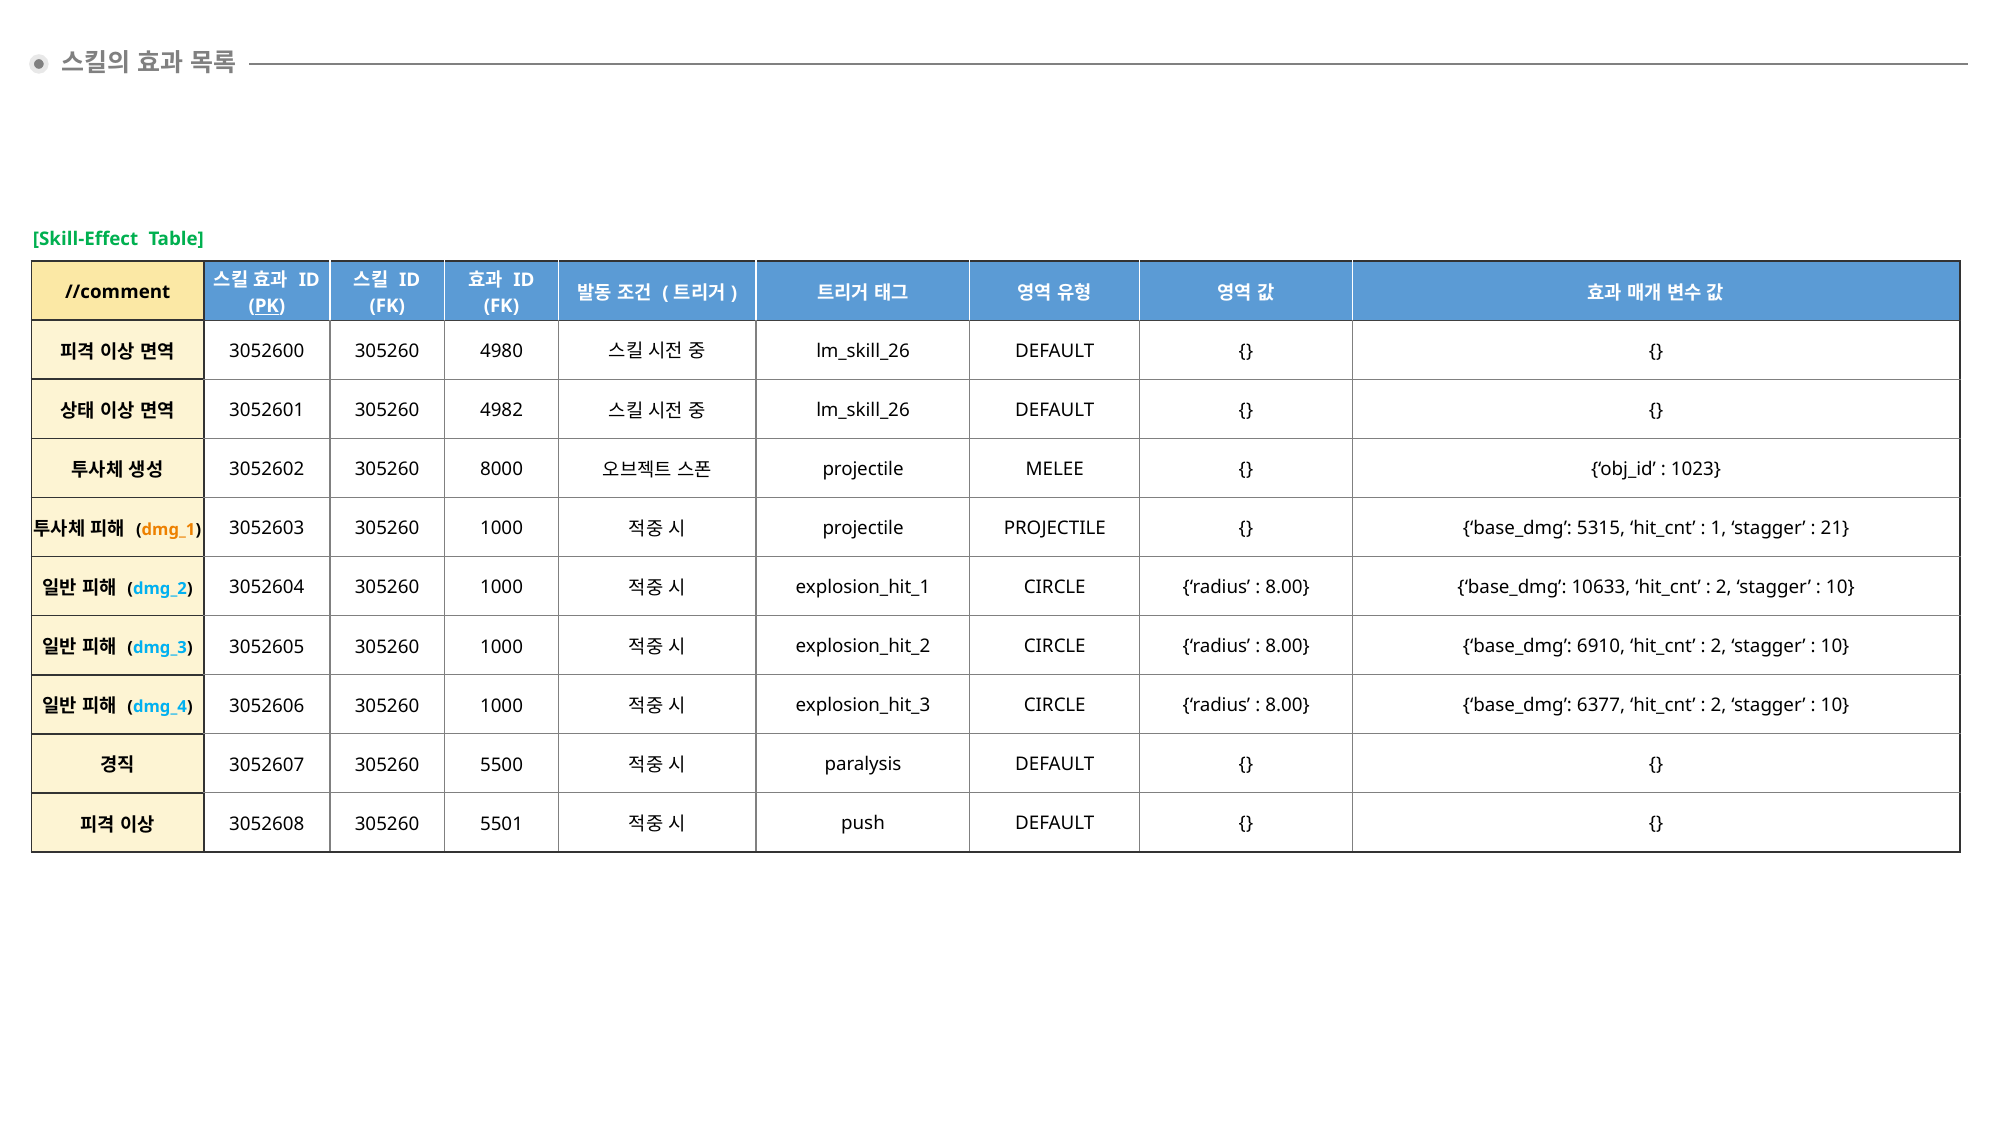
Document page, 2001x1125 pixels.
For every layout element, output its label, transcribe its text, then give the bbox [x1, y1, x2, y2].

table_cell 일반 피해 (dmg_4) [32, 676, 203, 733]
table_cell 8000 [445, 439, 558, 497]
table_cell 오브젝트 스폰 [559, 439, 755, 497]
table_cell 적중 시 [559, 793, 755, 851]
table_cell 적중 시 [559, 498, 755, 556]
table_cell DEFAULT [970, 321, 1139, 379]
table_cell 305260 [331, 439, 444, 497]
table_header 발동 조건 (트리거) [559, 262, 755, 320]
table_cell 1000 [445, 557, 558, 615]
table_cell 305260 [331, 616, 444, 674]
table_cell lm_skill_26 [757, 321, 969, 379]
table_cell {} [1140, 793, 1352, 851]
table_cell 305260 [331, 380, 444, 438]
table_cell 305260 [331, 734, 444, 792]
table_cell lm_skill_26 [757, 380, 969, 438]
table_cell 적중 시 [559, 675, 755, 733]
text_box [30, 30, 1969, 98]
table_cell 4982 [445, 380, 558, 438]
text_box [Skill-Effect Table] [3, 226, 234, 261]
table_cell 경직 [32, 735, 203, 792]
table_cell 3052600 [205, 321, 329, 379]
table_cell projectile [757, 439, 969, 497]
table_cell 일반 피해 (dmg_3) [32, 616, 203, 674]
table_cell CIRCLE [970, 557, 1139, 615]
table_cell 305260 [331, 675, 444, 733]
table_cell {} [1140, 380, 1352, 438]
table_cell {} [1353, 734, 1959, 792]
table_cell 305260 [331, 557, 444, 615]
table_header 트리거 태그 [757, 262, 969, 320]
table_cell 4980 [445, 321, 558, 379]
table_cell PROJECTILE [970, 498, 1139, 556]
table_cell 3052605 [205, 616, 329, 674]
table_cell {‘base_dmg’: 6377, ‘hit_cnt’ : 2, ‘stagger’ : 10} [1353, 675, 1959, 733]
table_cell MELEE [970, 439, 1139, 497]
table_cell 305260 [331, 793, 444, 851]
table_cell DEFAULT [970, 380, 1139, 438]
table_cell {} [1140, 321, 1352, 379]
table_cell explosion_hit_2 [757, 616, 969, 674]
table_cell 적중 시 [559, 616, 755, 674]
table_cell 피격 이상 면역 [32, 321, 203, 378]
table_cell 5501 [445, 793, 558, 851]
table_cell 투사체 생성 [32, 439, 203, 497]
table_cell DEFAULT [970, 793, 1139, 851]
table_header 효과 매개 변수 값 [1353, 262, 1959, 320]
table_cell {‘radius’ : 8.00} [1140, 557, 1352, 615]
table_cell {‘base_dmg’: 5315, ‘hit_cnt’ : 1, ‘stagger’ : 21} [1353, 498, 1959, 556]
table_header //comment [32, 262, 203, 319]
table_cell 상태 이상 면역 [32, 380, 203, 438]
table_cell 305260 [331, 498, 444, 556]
table_header 효과 ID (FK) [445, 262, 558, 320]
table_cell {} [1353, 380, 1959, 438]
table_cell 투사체 피해 (dmg_1) [32, 498, 203, 556]
table_cell {} [1353, 321, 1959, 379]
table_cell {} [1140, 498, 1352, 556]
table_cell {‘obj_id’ : 1023} [1353, 439, 1959, 497]
table_cell 3052601 [205, 380, 329, 438]
table_cell {‘base_dmg’: 10633, ‘hit_cnt’ : 2, ‘stagger’ : 10} [1353, 557, 1959, 615]
table_cell 1000 [445, 675, 558, 733]
table_cell 3052604 [205, 557, 329, 615]
table_header 영역 값 [1140, 262, 1352, 320]
table_cell {} [1140, 734, 1352, 792]
table_cell 피격 이상 [32, 794, 203, 851]
table_cell projectile [757, 498, 969, 556]
table_cell 스킬 시전 중 [559, 321, 755, 379]
table_cell 3052603 [205, 498, 329, 556]
table_cell CIRCLE [970, 675, 1139, 733]
table_header 스킬 효과 ID (PK) [205, 262, 329, 320]
table_cell 3052608 [205, 793, 329, 851]
table_cell 1000 [445, 498, 558, 556]
table_cell push [757, 793, 969, 851]
table_cell {‘base_dmg’: 6910, ‘hit_cnt’ : 2, ‘stagger’ : 10} [1353, 616, 1959, 674]
table_cell {} [1353, 793, 1959, 851]
table_header 스킬 ID (FK) [331, 262, 444, 320]
table_cell explosion_hit_3 [757, 675, 969, 733]
table_cell {} [1140, 439, 1352, 497]
table_header 영역 유형 [970, 262, 1139, 320]
table_cell 적중 시 [559, 557, 755, 615]
table_cell 305260 [331, 321, 444, 379]
table_cell 3052602 [205, 439, 329, 497]
table_cell 3052606 [205, 675, 329, 733]
table_cell DEFAULT [970, 734, 1139, 792]
table_cell 1000 [445, 616, 558, 674]
table_cell 스킬 시전 중 [559, 380, 755, 438]
table_cell 5500 [445, 734, 558, 792]
table_cell explosion_hit_1 [757, 557, 969, 615]
table_cell 적중 시 [559, 734, 755, 792]
table_cell {‘radius’ : 8.00} [1140, 616, 1352, 674]
table_cell paralysis [757, 734, 969, 792]
table_cell 3052607 [205, 734, 329, 792]
table_cell {‘radius’ : 8.00} [1140, 675, 1352, 733]
table_cell 일반 피해 (dmg_2) [32, 557, 203, 615]
table_cell CIRCLE [970, 616, 1139, 674]
